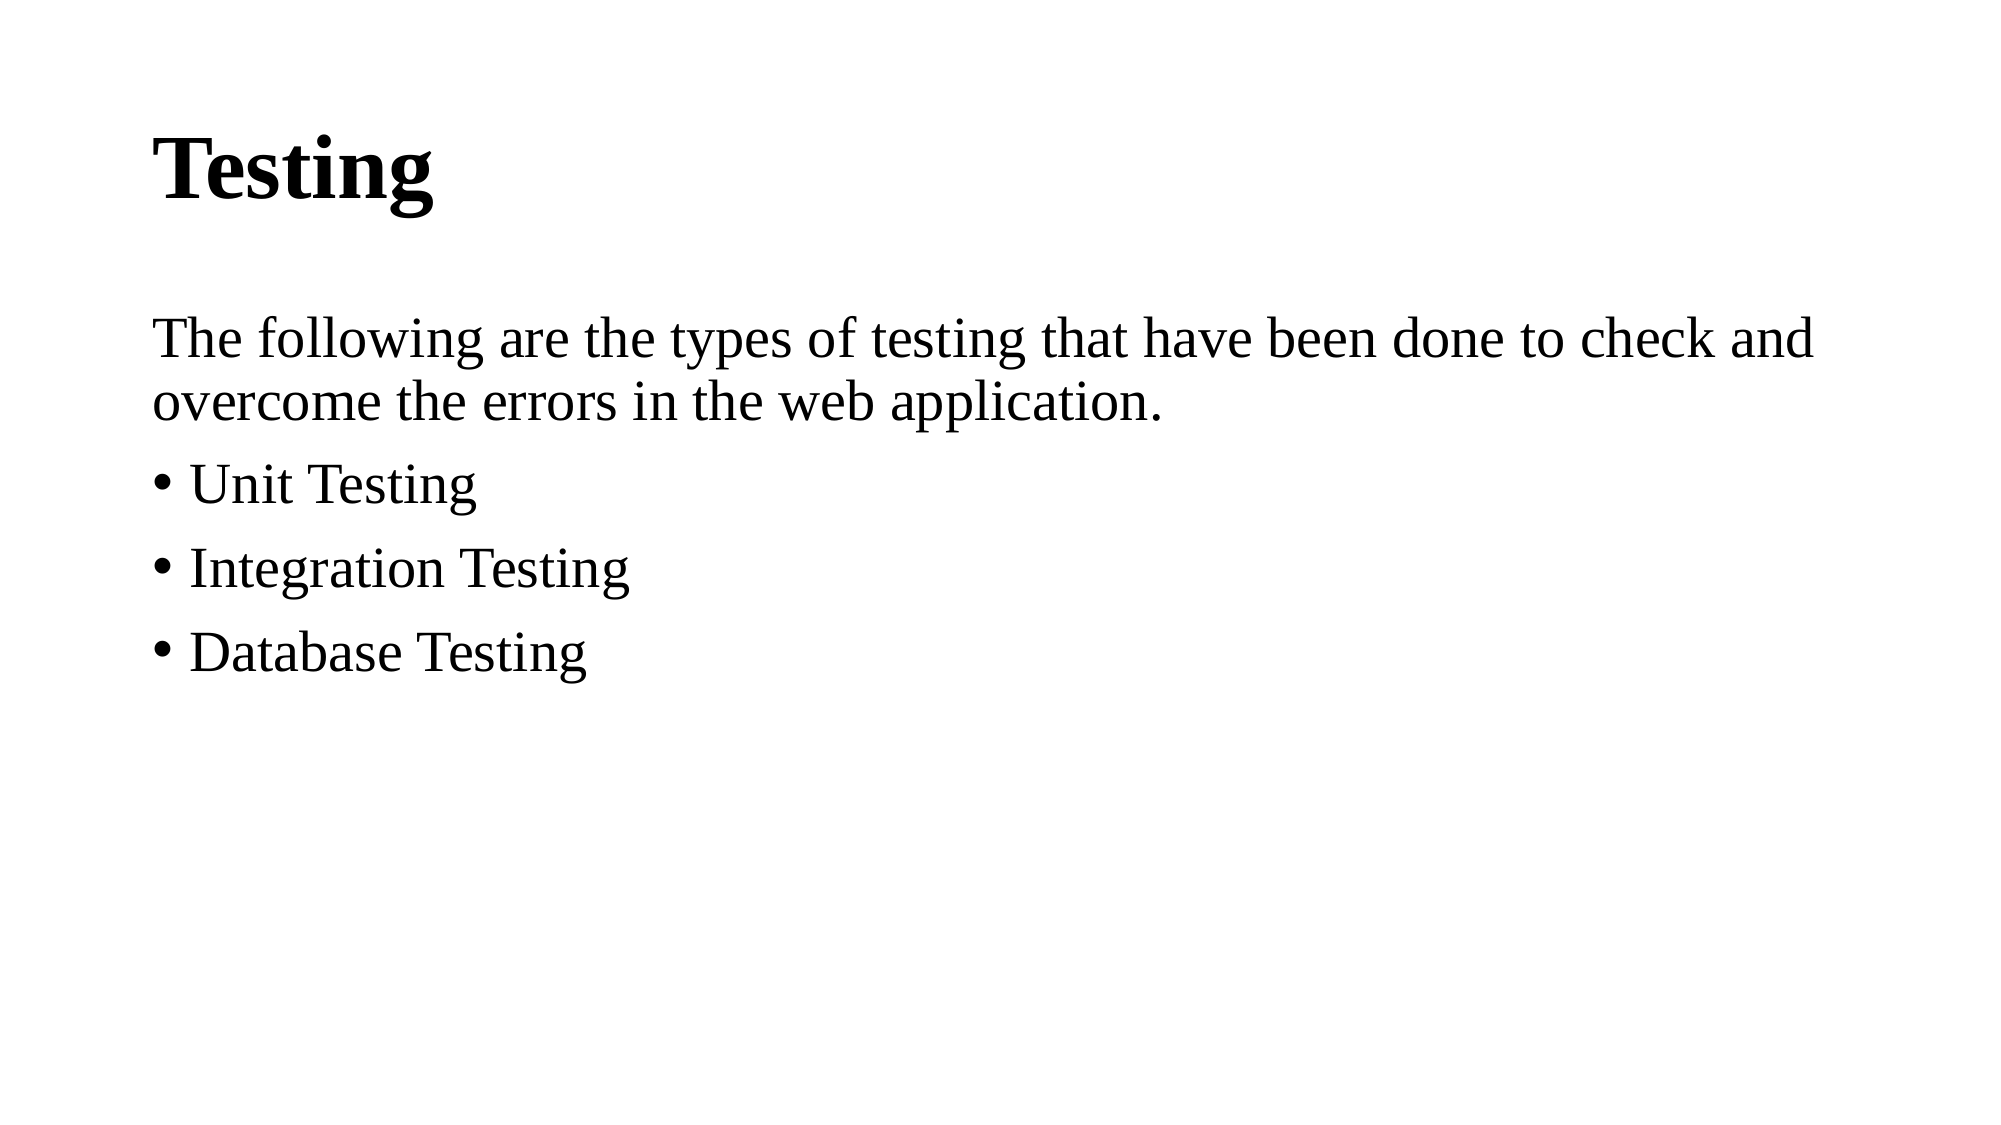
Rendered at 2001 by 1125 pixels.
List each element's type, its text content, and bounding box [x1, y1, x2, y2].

list The following are the types of testing that have been done to check and overcome the errors in the web application. Unit Testing Integration Testing Database Testing [137, 299, 1863, 1014]
title Testing [137, 59, 1863, 278]
